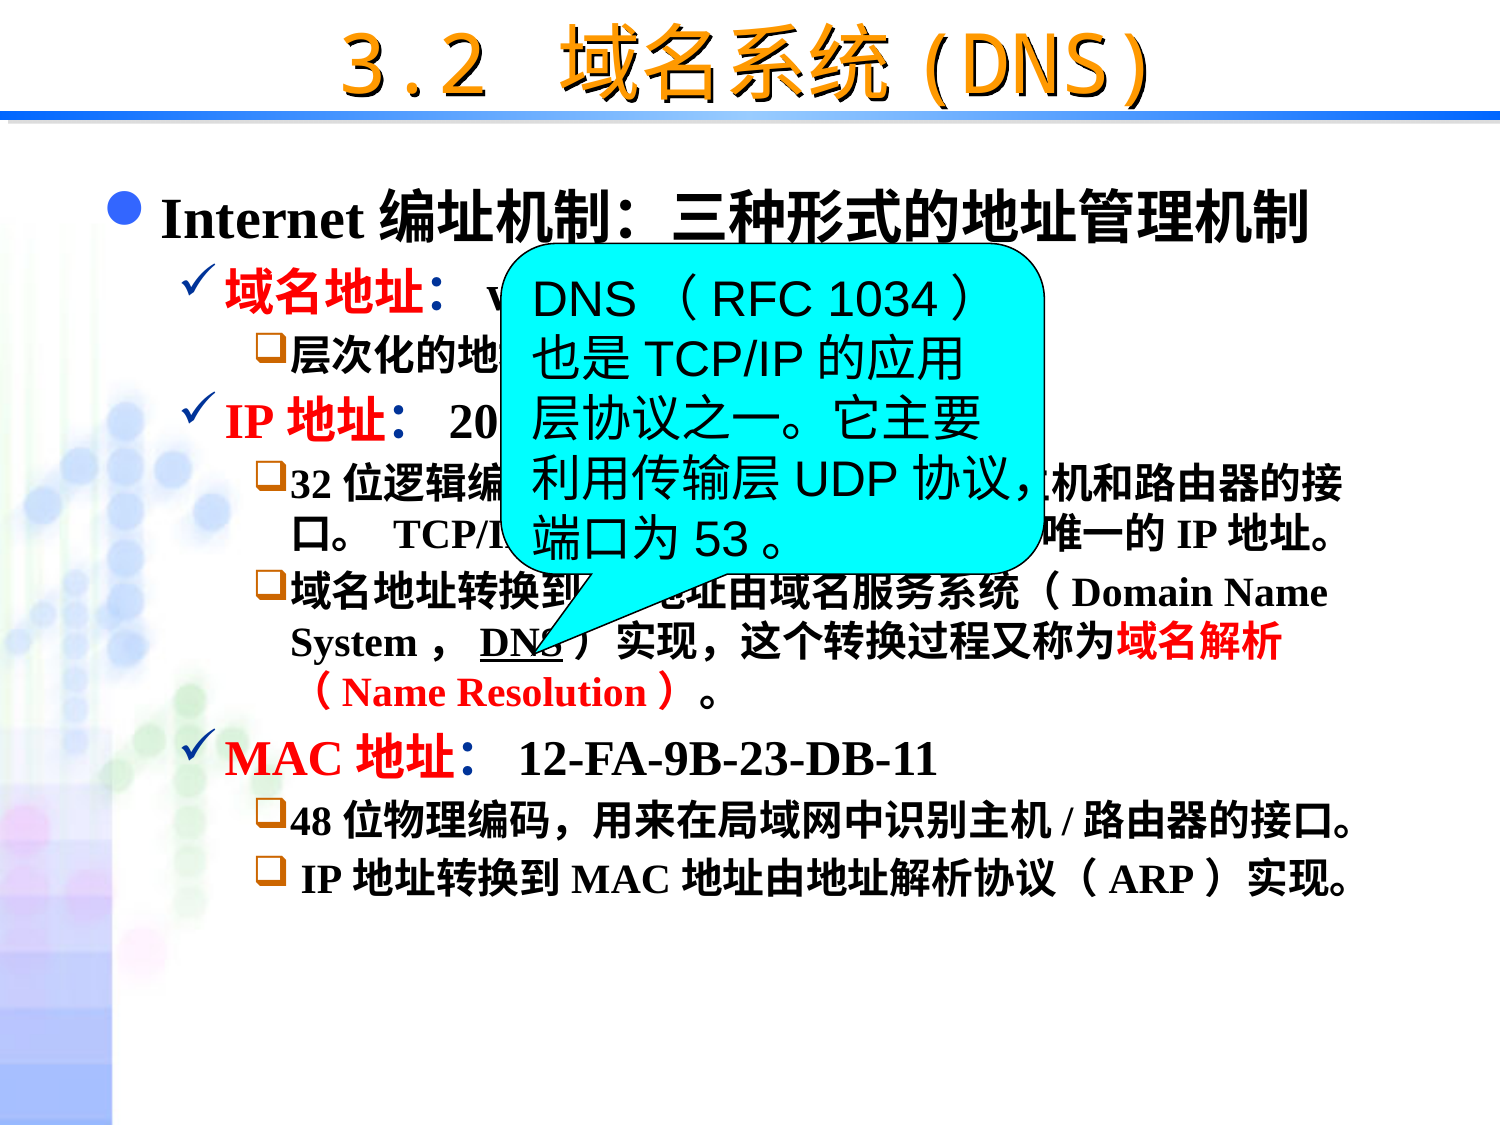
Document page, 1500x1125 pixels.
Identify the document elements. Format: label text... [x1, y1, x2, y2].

text_box DNS（RFC 1034）也是TCP/IP的应用层协议之一。它主要利用传输层UDP协议，端口为53。 [500, 243, 1045, 655]
picture [0, 0, 1500, 112]
title 3.2 域名系统(DNS) [117, 1, 1381, 120]
picture [0, 119, 1500, 1125]
list Internet编址机制：三种形式的地址管理机制 域名地址：www.xjtu.edu.cn 层次化的地址，便于人们记忆。 IP地址：202.117.0.20 32位逻辑编码，用来在Internet中定位主机和路由器的接口。 TCP/IP网络上的每台主机都必须有唯一的IP地址。 域名地址转换到IP地址由域名服务系统（Domain Name System，DNS）实现，这个转换过程又称为域名解析（Name Resolution）。 MAC地址：12-FA-9B-23-DB-11 48位物理编码，用来在局域网中识别主机/路由器的接口。 IP地址转换到MAC地址由地址解析协议（ARP）实现。 [87, 172, 1426, 848]
